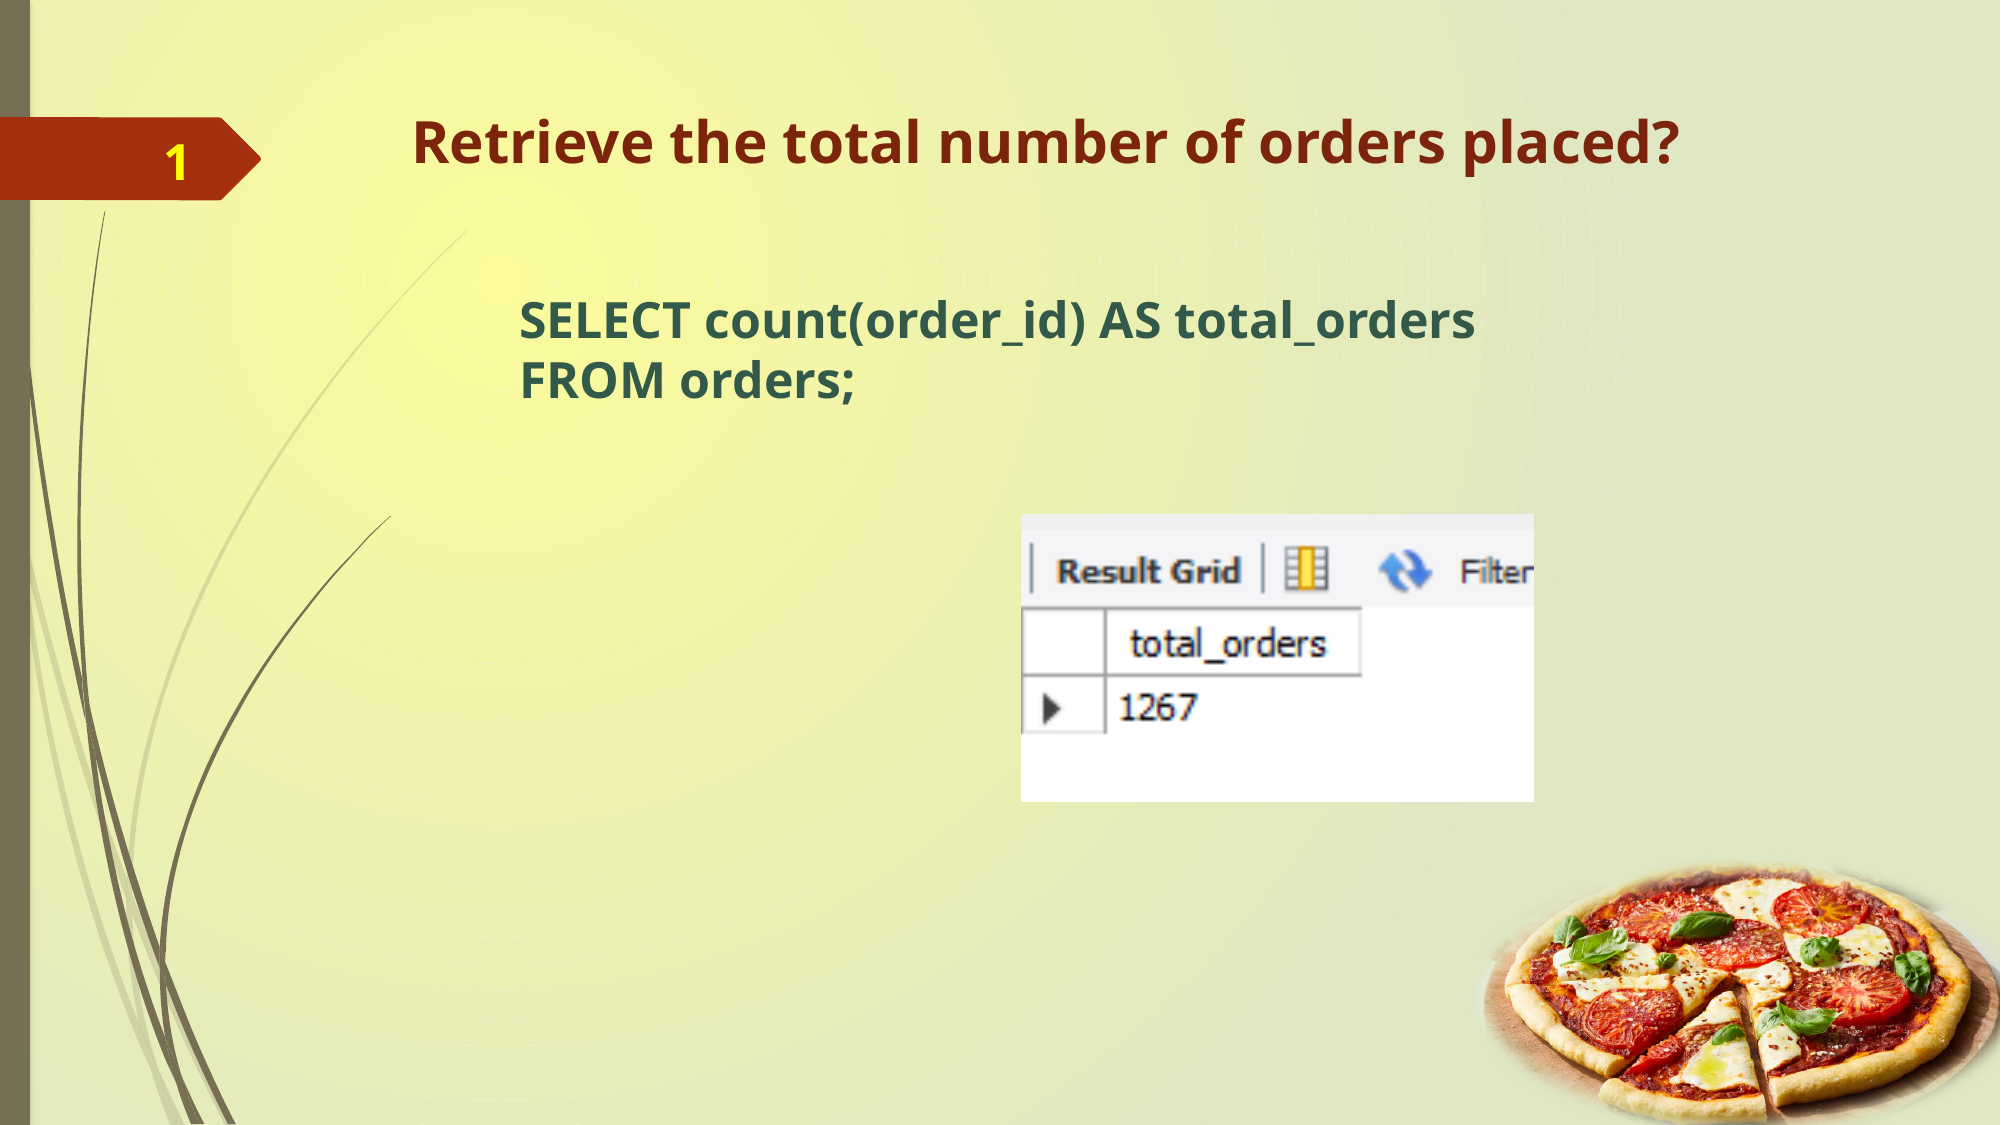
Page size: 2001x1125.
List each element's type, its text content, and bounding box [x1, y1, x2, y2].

text_box 1 [149, 122, 256, 198]
text_box SELECT count(order_id) AS total_orders FROM orders; [504, 280, 1598, 416]
text_box Retrieve the total number of orders placed? [396, 97, 1696, 183]
picture [1020, 513, 1534, 803]
picture [1460, 853, 2000, 1125]
